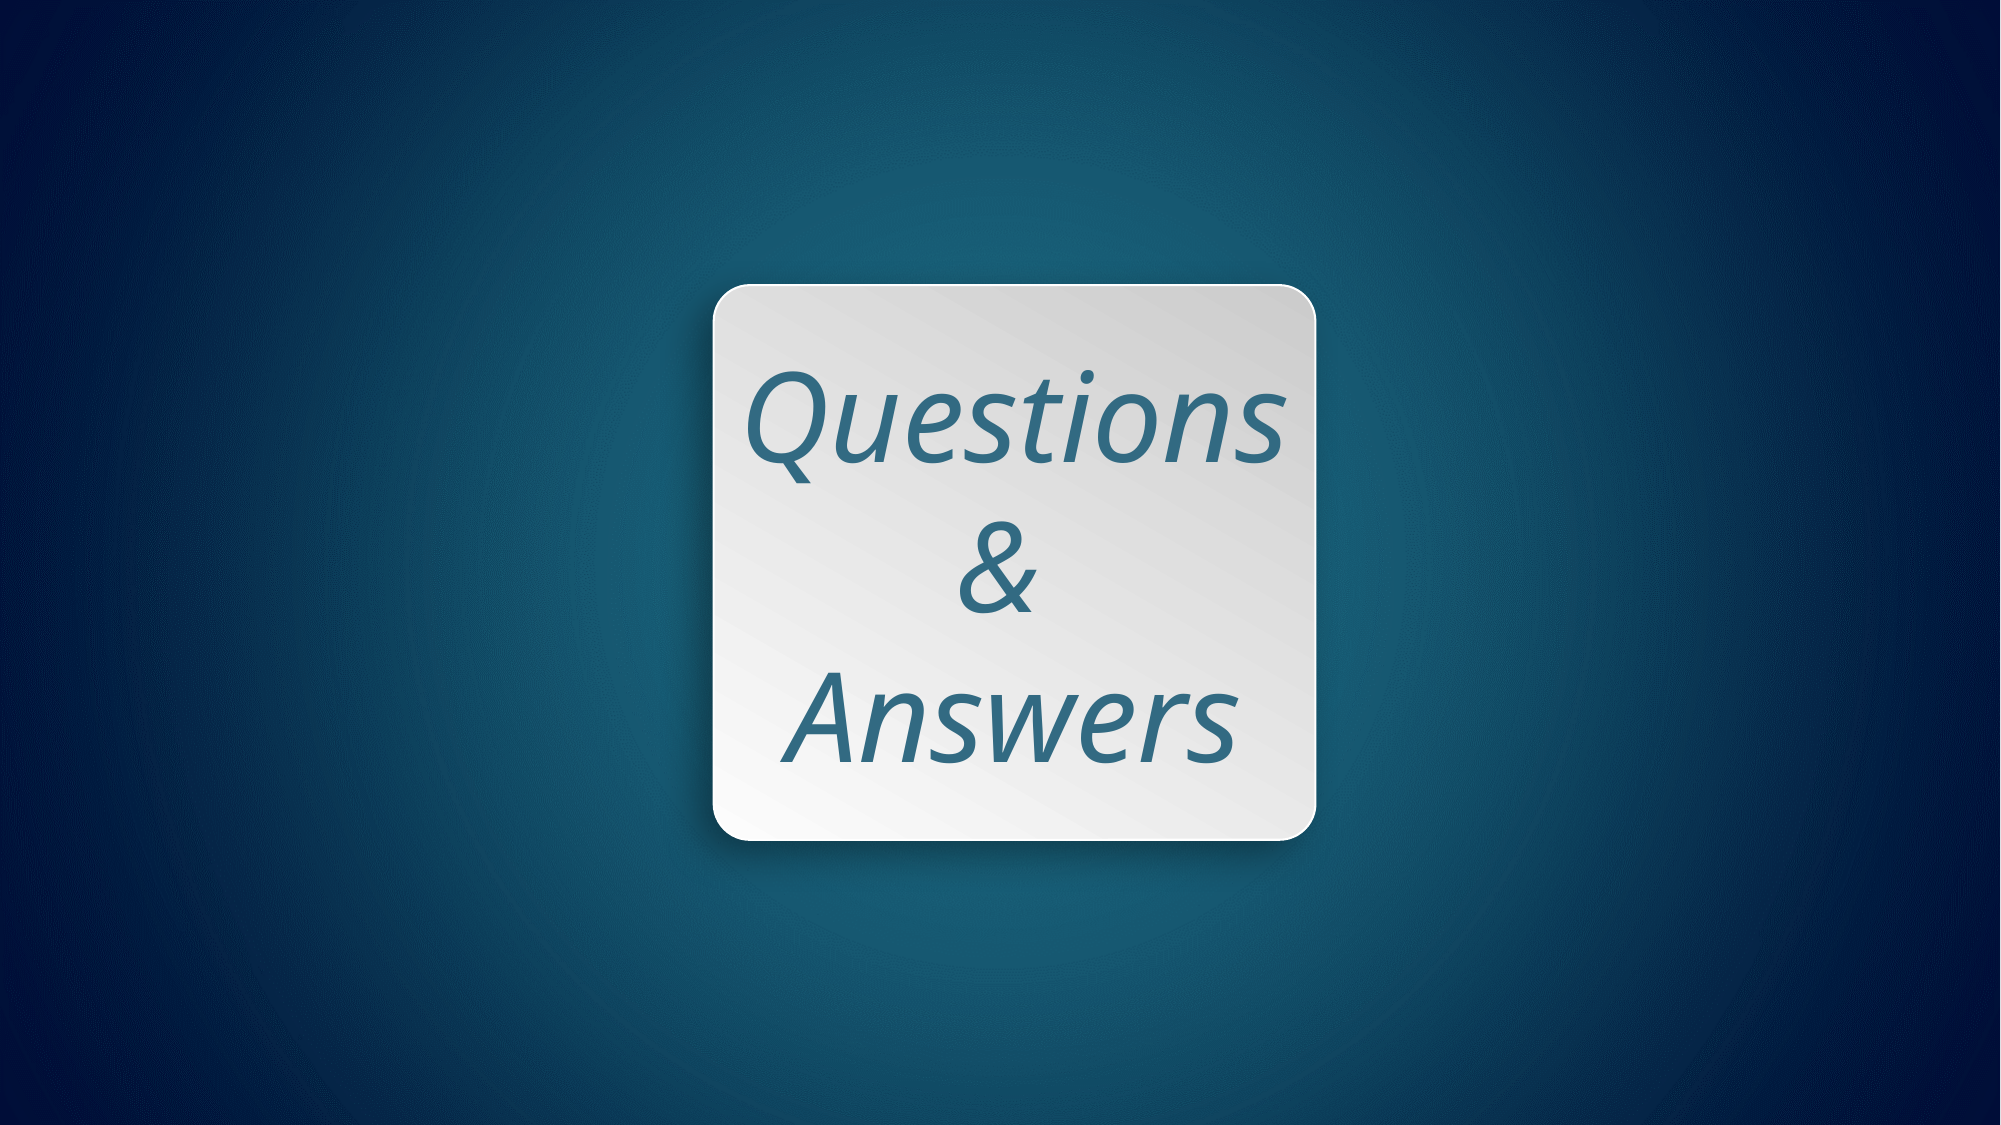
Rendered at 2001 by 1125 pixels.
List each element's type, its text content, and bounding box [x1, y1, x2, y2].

text_box Questions & Answers [712, 284, 1317, 841]
picture [0, 0, 2001, 1125]
